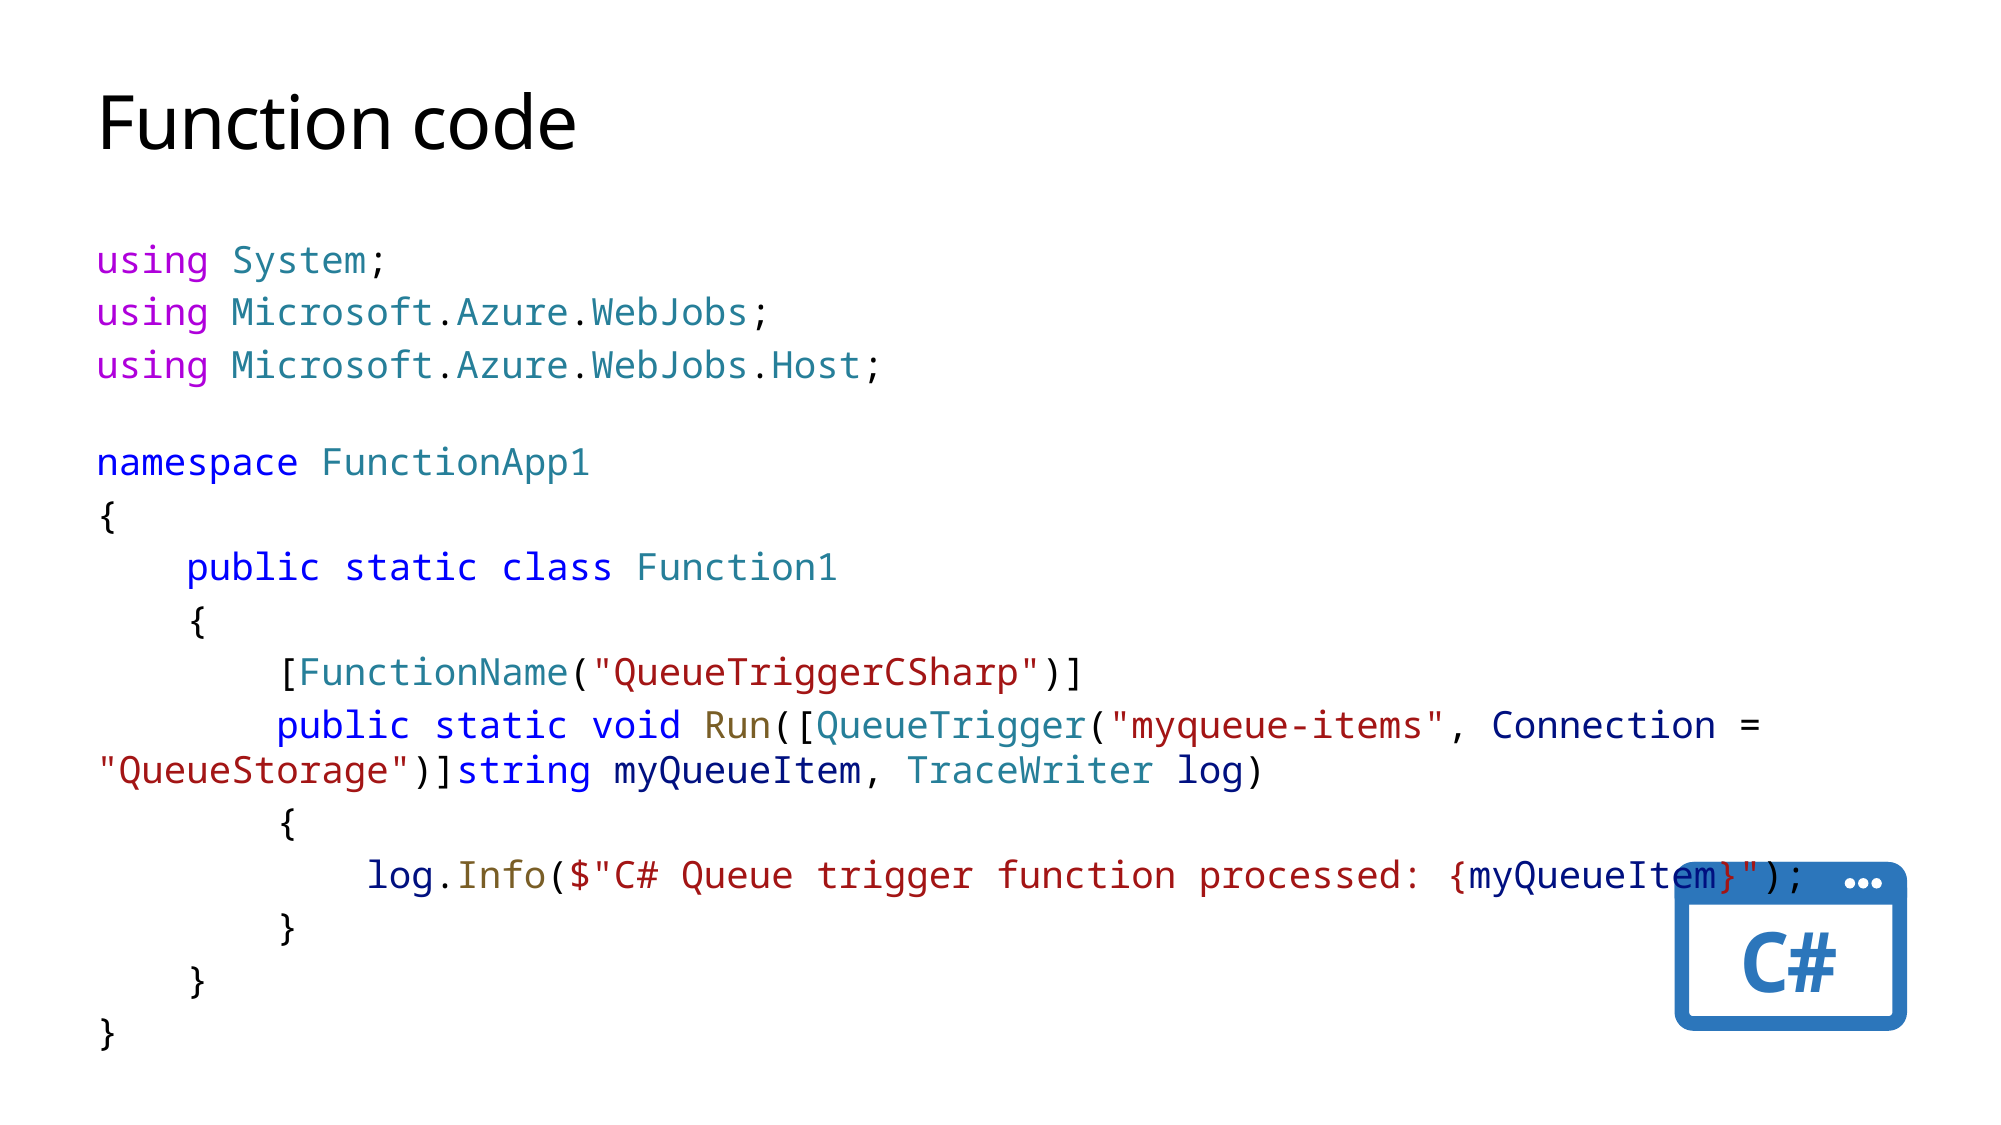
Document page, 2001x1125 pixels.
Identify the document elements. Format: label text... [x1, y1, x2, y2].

title Function code [96, 75, 1904, 166]
list using System; using Microsoft.Azure.WebJobs; using Microsoft.Azure.WebJobs.Host; namespace FunctionApp1 { public static class Function1 { [FunctionName("QueueTriggerCSharp")] public static void Run([QueueTrigger("myqueue-items", Connection = "QueueStorage")]string myQueueItem, TraceWriter log) { log.Info($"C# Queue trigger function processed: {myQueueItem}"); } } } [96, 235, 1904, 549]
